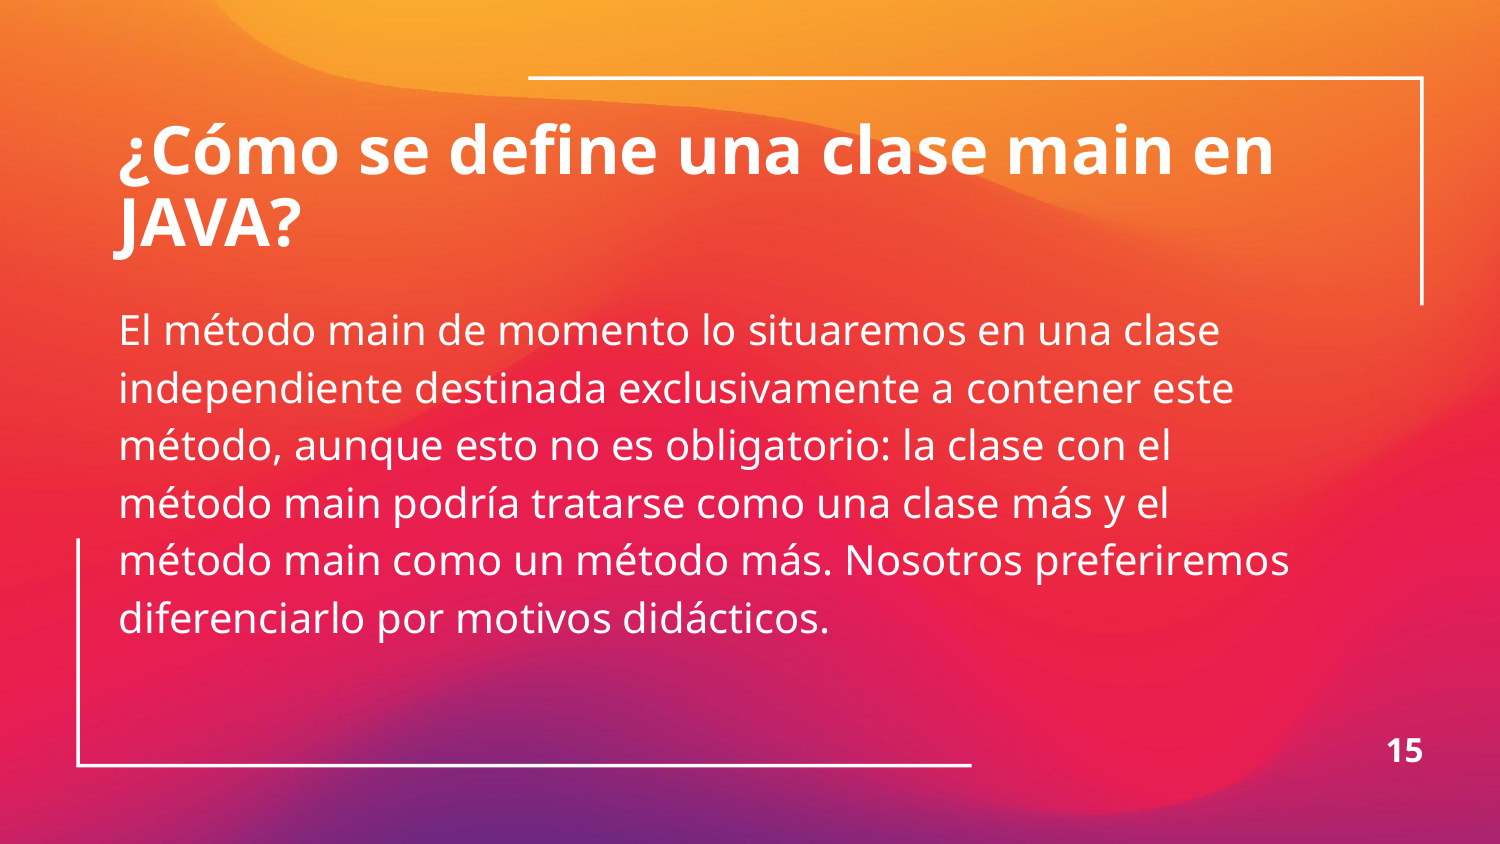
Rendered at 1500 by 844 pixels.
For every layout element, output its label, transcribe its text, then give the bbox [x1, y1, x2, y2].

title ¿Cómo se define una clase main en JAVA? [118, 201, 1314, 261]
slide_number 15 [1347, 696, 1424, 775]
list El método main de momento lo situaremos en una clase independiente destinada exclusivamente a contener este método, aunque esto no es obligatorio: la clase con el método main podría tratarse como una clase más y el método main como un método más. Nosotros preferiremos diferenciarlo por motivos didácticos. [118, 296, 1314, 754]
picture [0, 0, 1500, 844]
